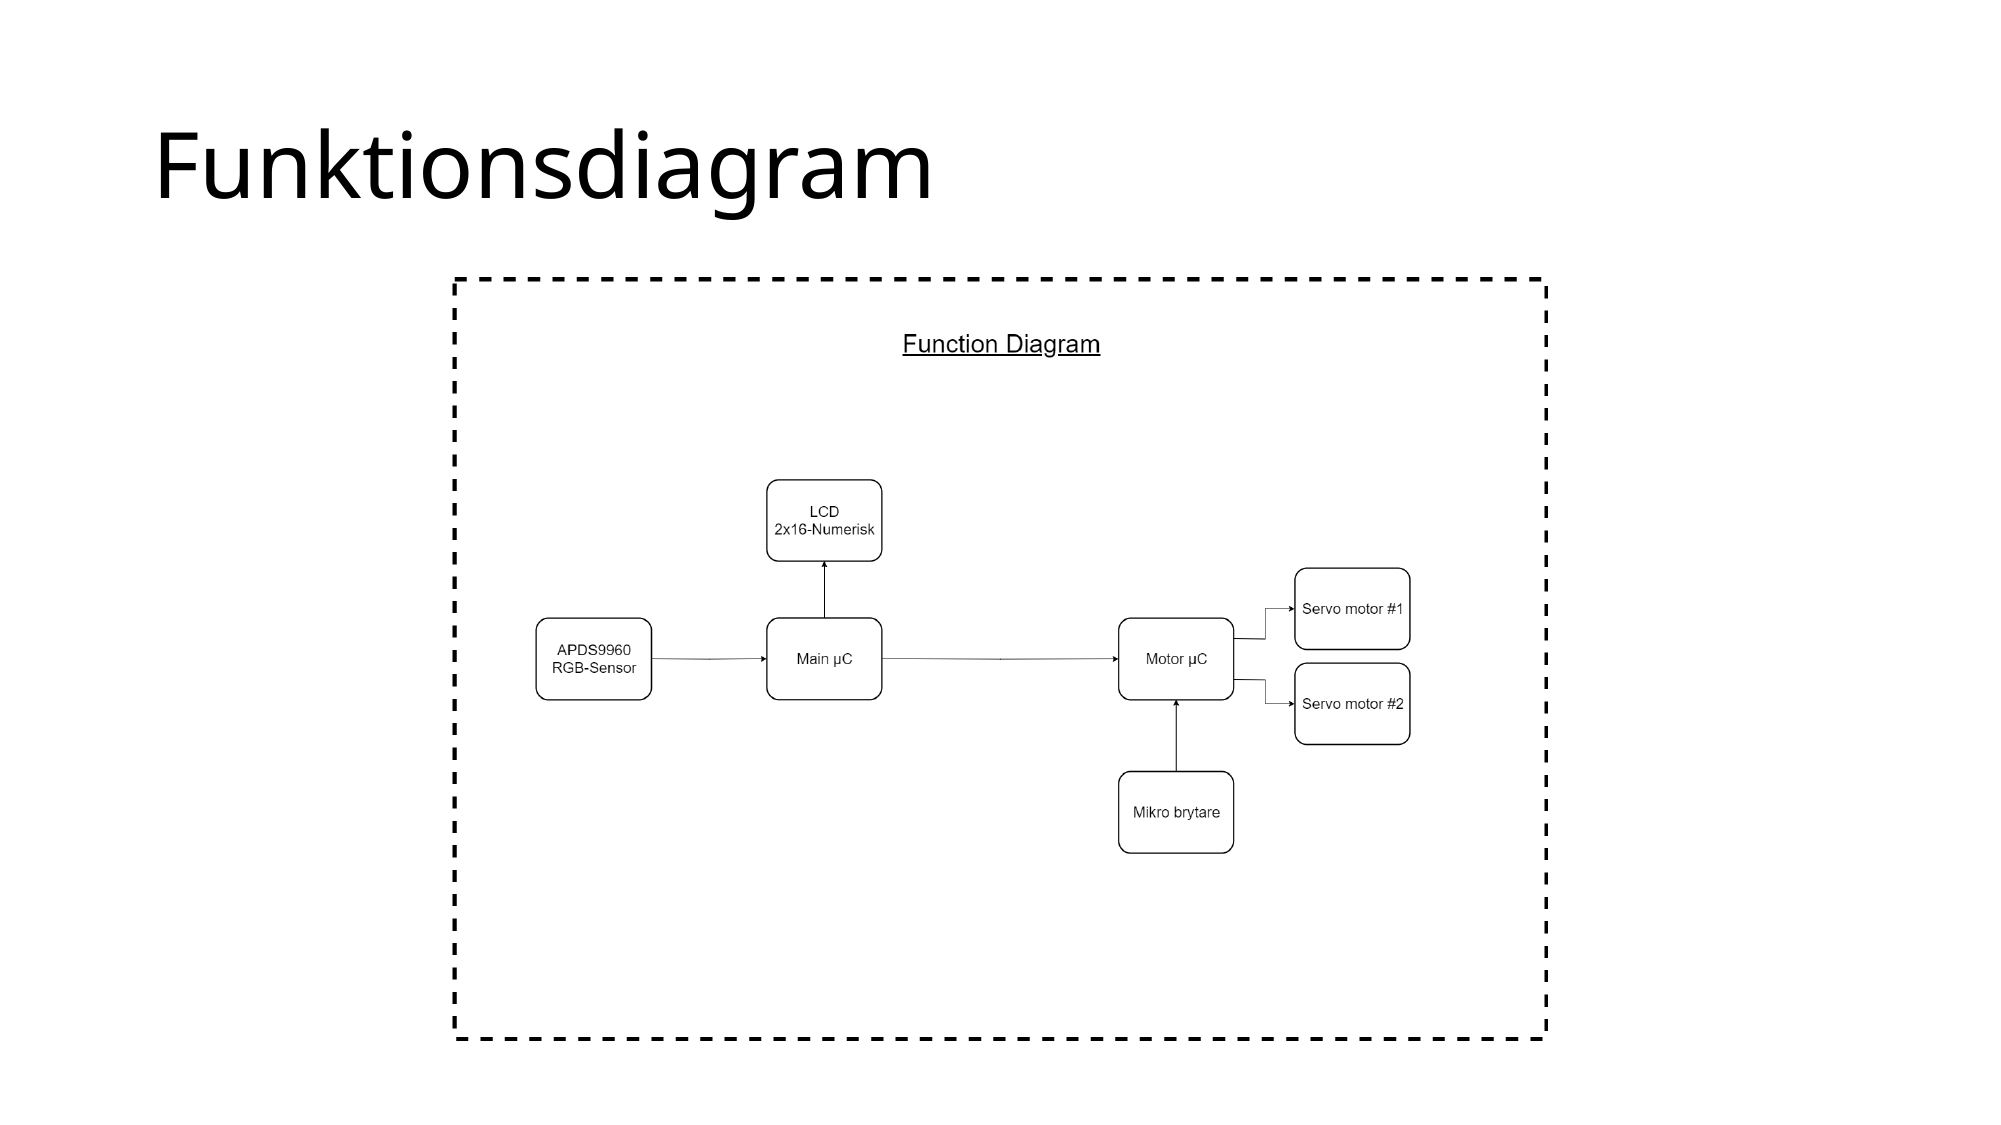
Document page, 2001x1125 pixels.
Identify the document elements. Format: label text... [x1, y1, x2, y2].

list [452, 277, 1548, 1041]
title Funktionsdiagram [137, 59, 1863, 278]
